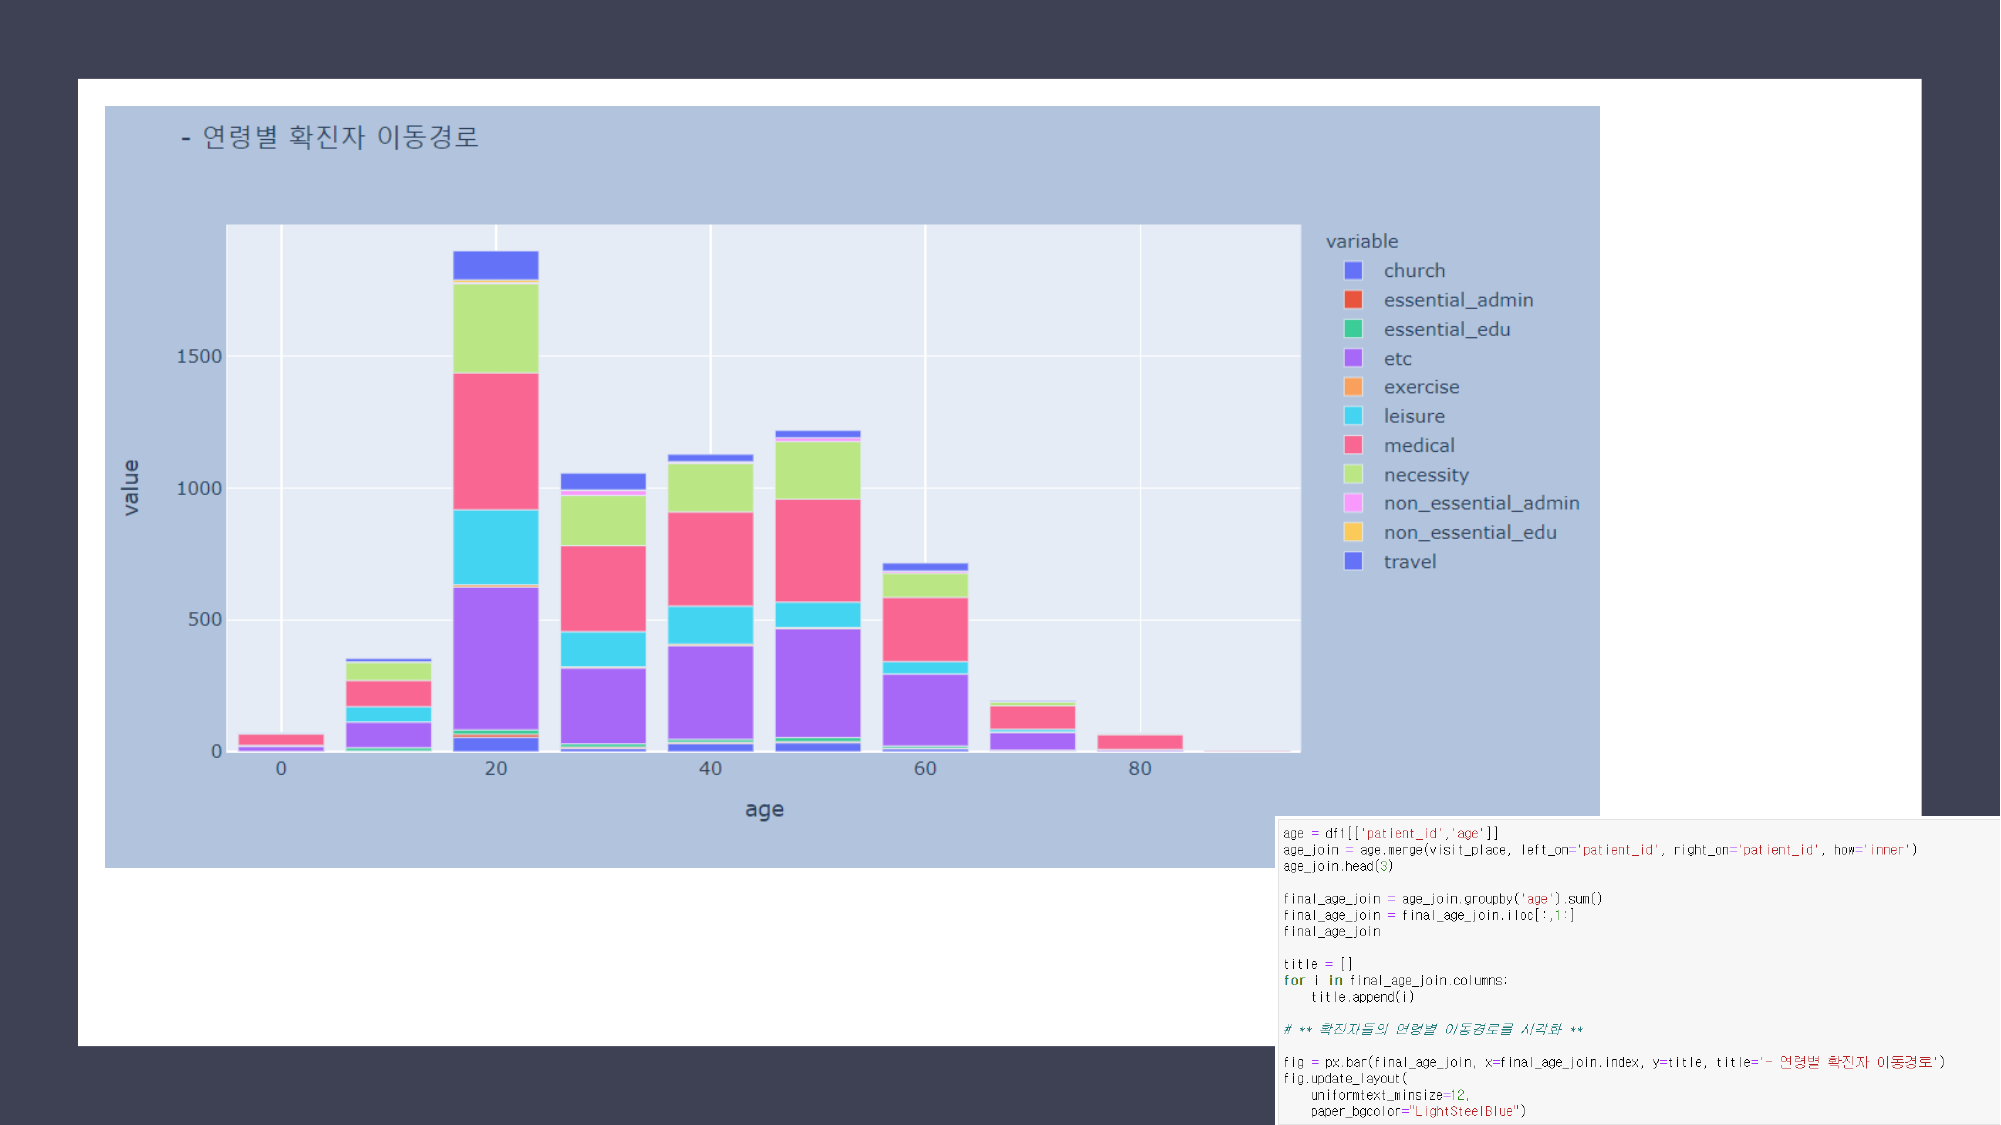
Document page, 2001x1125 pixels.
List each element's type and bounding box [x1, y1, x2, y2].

text_box [0, 0, 2000, 1125]
text_box [77, 78, 1923, 1047]
picture [105, 106, 2000, 1125]
